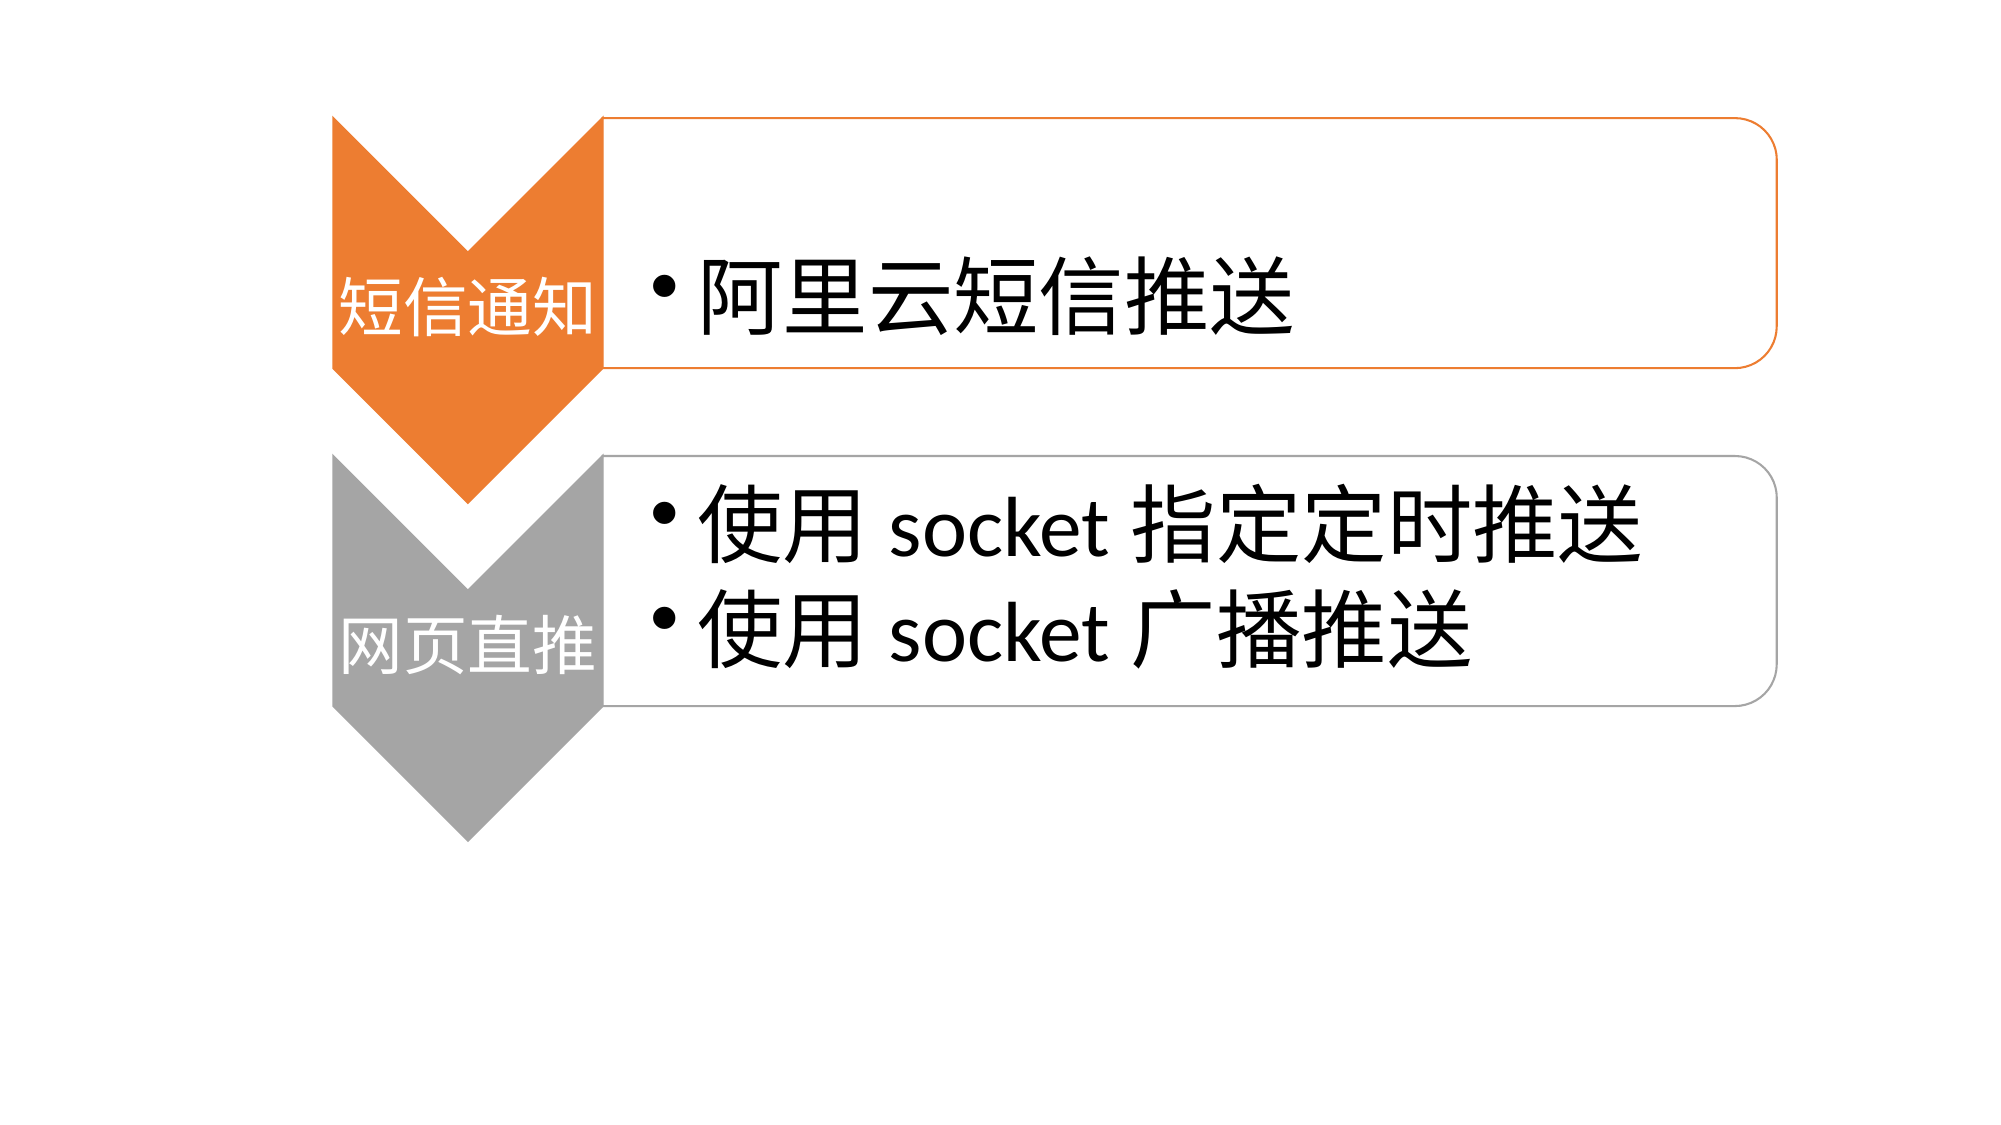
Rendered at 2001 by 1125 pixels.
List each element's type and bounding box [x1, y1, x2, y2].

text_box [333, 118, 1777, 841]
